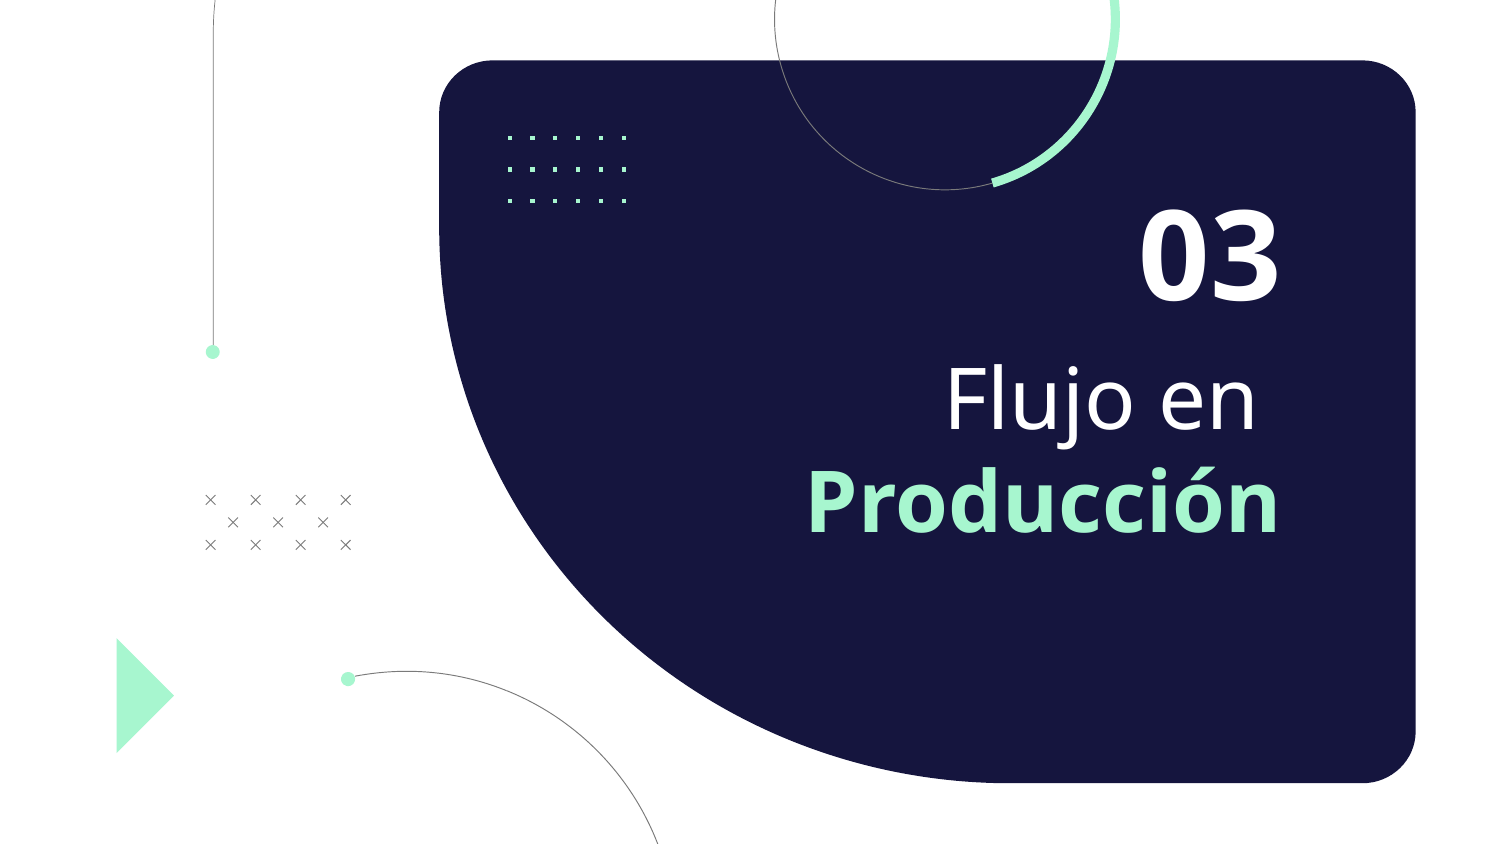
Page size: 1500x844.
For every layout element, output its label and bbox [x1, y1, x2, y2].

text_box [112, 0, 1201, 844]
text_box [1204, 60, 1416, 784]
